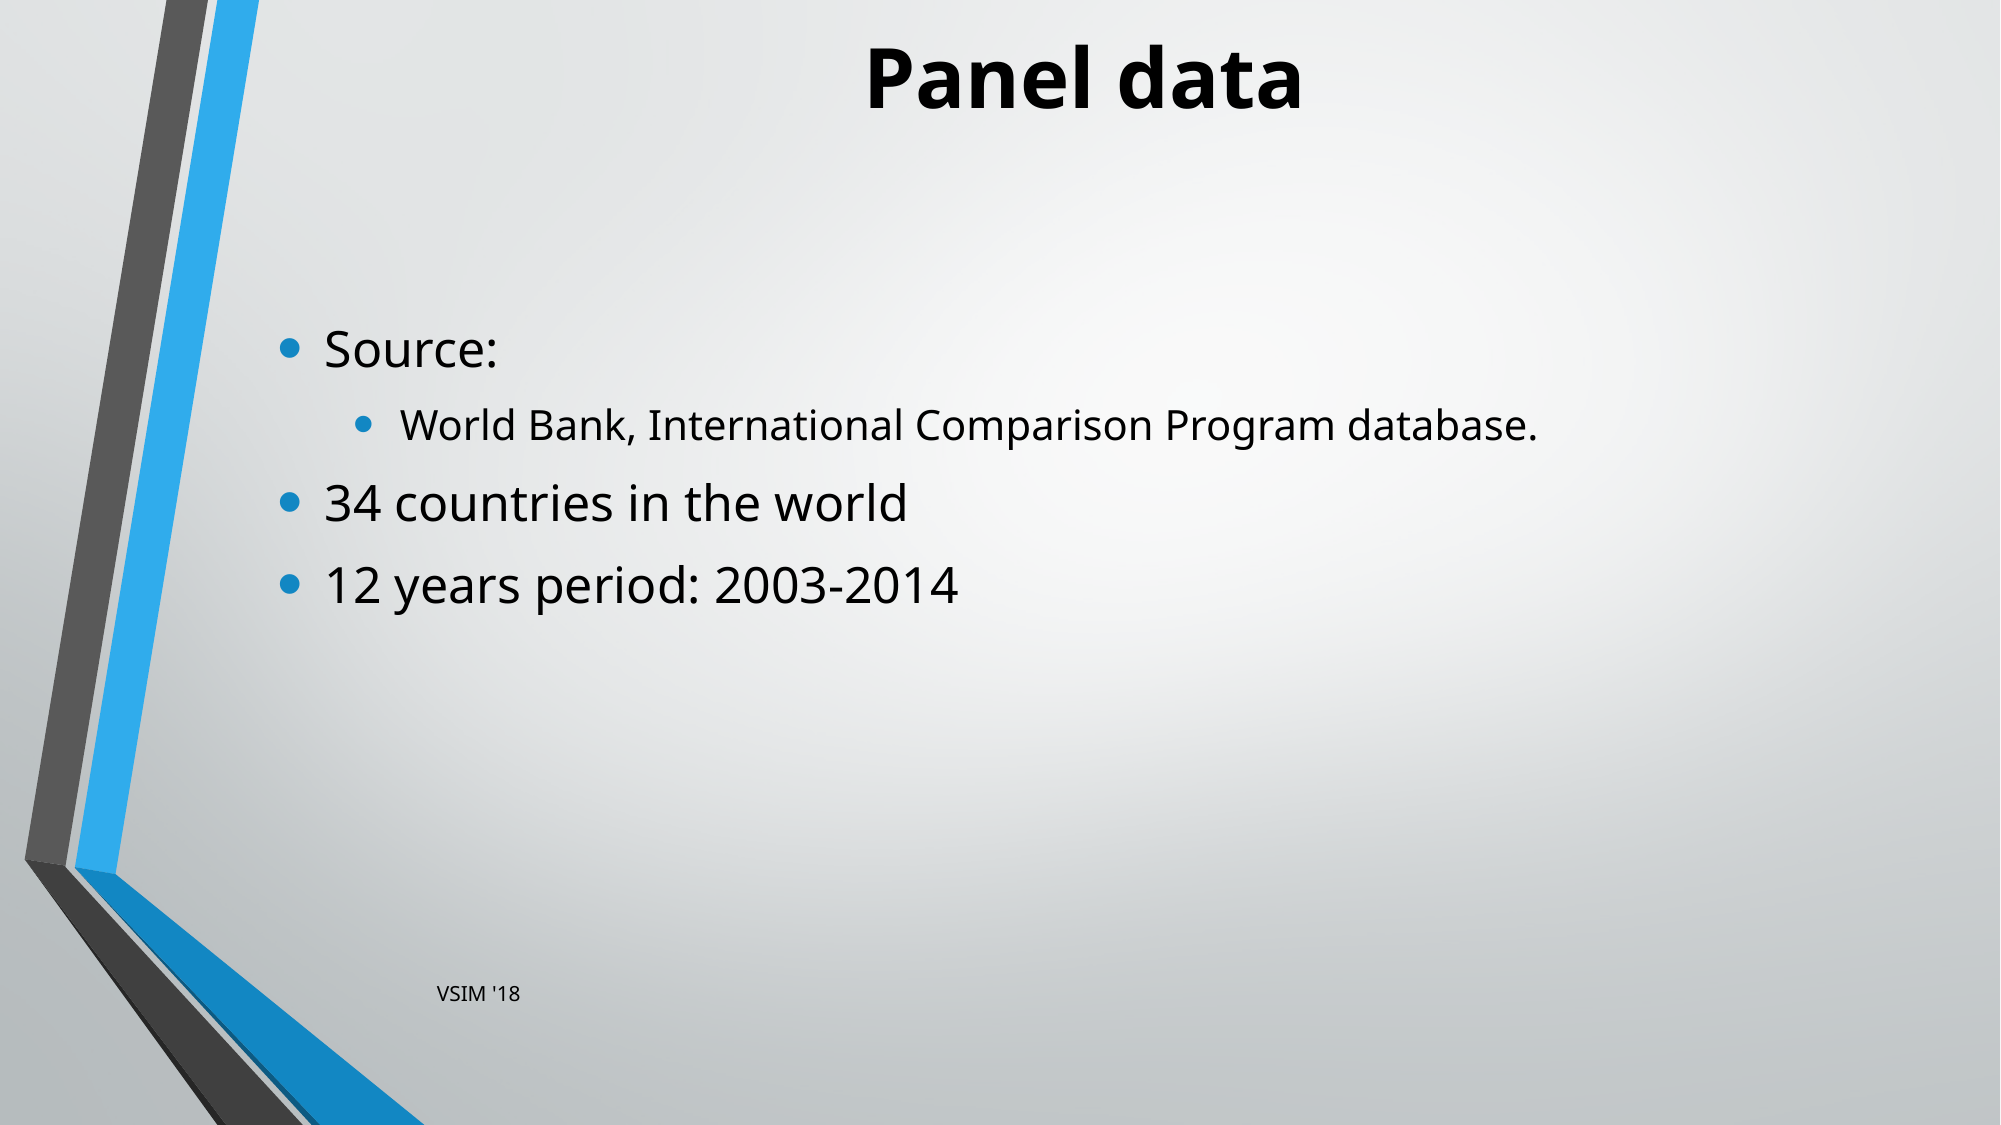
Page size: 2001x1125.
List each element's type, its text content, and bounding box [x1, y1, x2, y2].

title Panel data [262, 0, 1907, 150]
footer VSIM '18 [421, 965, 1584, 1025]
list Source: World Bank, International Comparison Program database. 34 countries in the world 12 years period: 2003-2014 [262, 209, 1907, 722]
